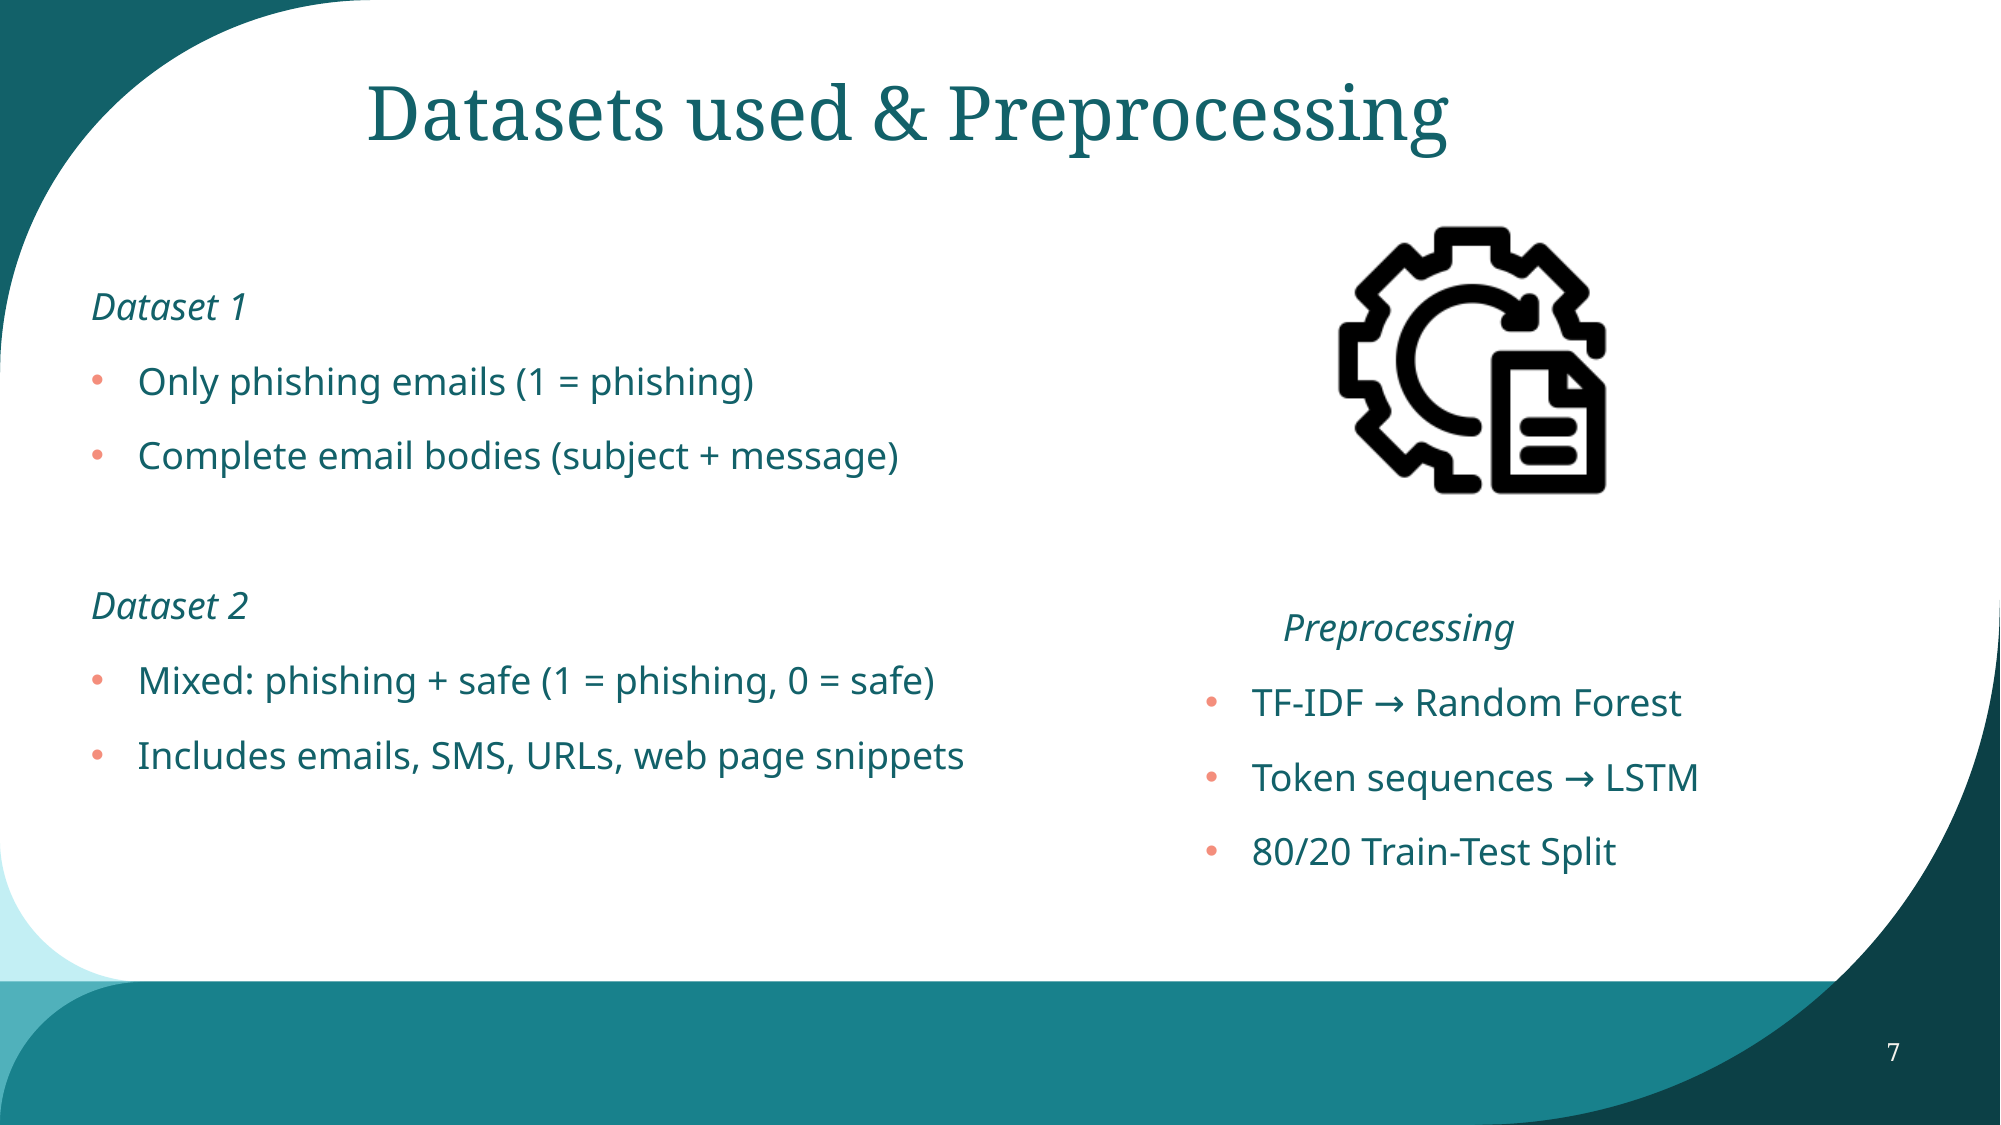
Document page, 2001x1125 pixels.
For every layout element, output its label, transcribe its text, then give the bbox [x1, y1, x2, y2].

picture [1320, 208, 1625, 513]
text_box Dataset 1 Only phishing emails (1 = phishing) Complete email bodies (subject + message) Dataset 2 Mixed: phishing + safe (1 = phishing, 0 = safe) Includes emails, SMS, URLs, web page snippets [75, 231, 1069, 894]
title Datasets used & Preprocessing [351, 63, 1562, 169]
text_box Preprocessing TF-IDF → Random Forest Token sequences → LSTM 80/20 Train-Test Split [1189, 551, 1788, 917]
slide_number 7 [1787, 981, 2000, 1125]
